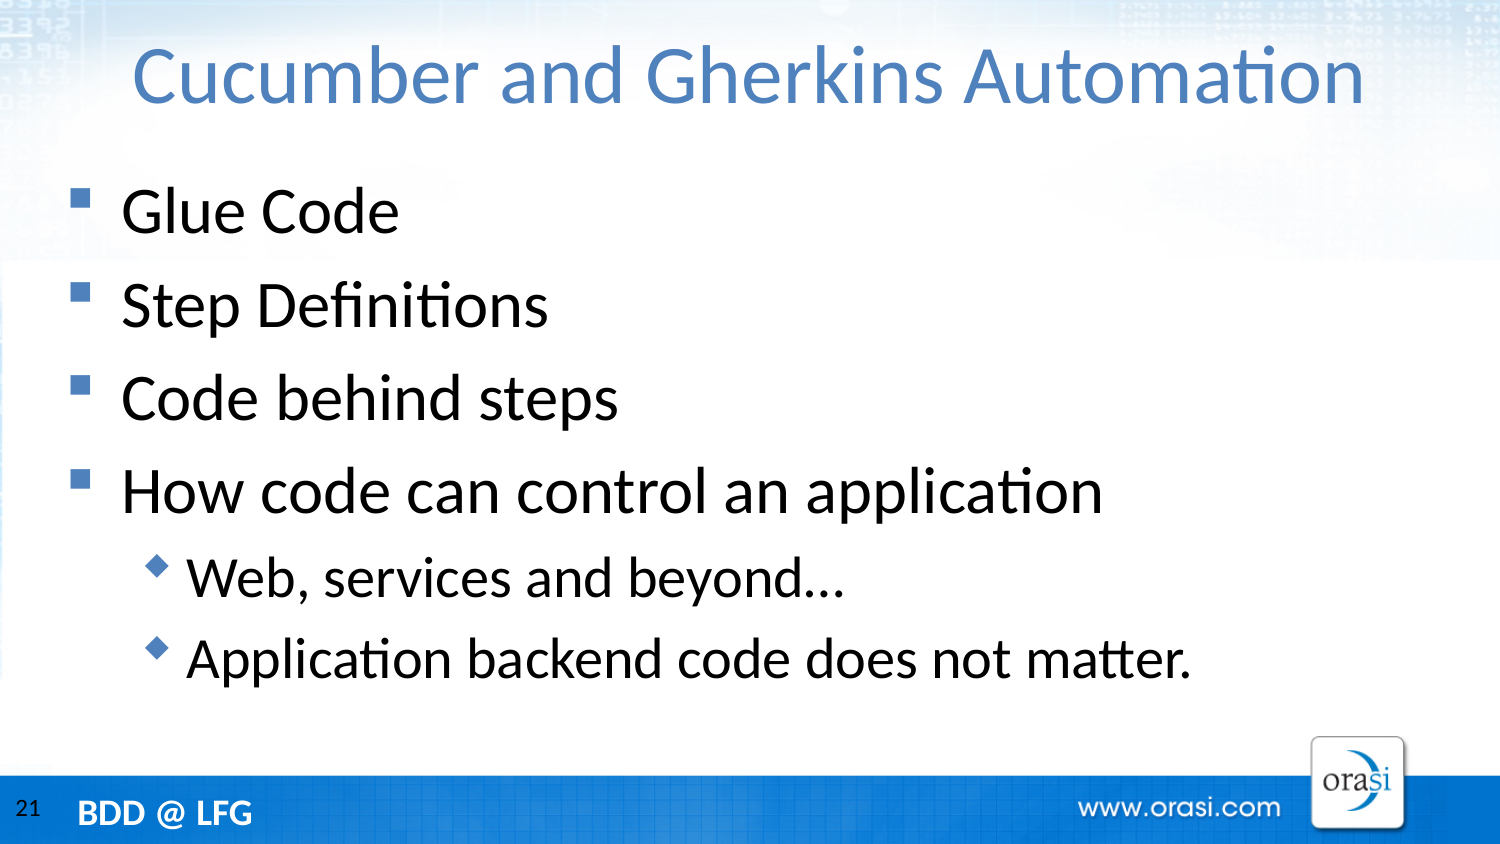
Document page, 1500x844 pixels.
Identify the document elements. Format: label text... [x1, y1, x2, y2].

slide_number 21 [0, 784, 63, 831]
title Cucumber and Gherkins Automation [50, 0, 1450, 141]
picture [0, 0, 1500, 844]
list Glue Code Step Definitions Code behind steps How code can control an application Web, services and beyond… Application backend code does not matter. [50, 159, 1450, 754]
